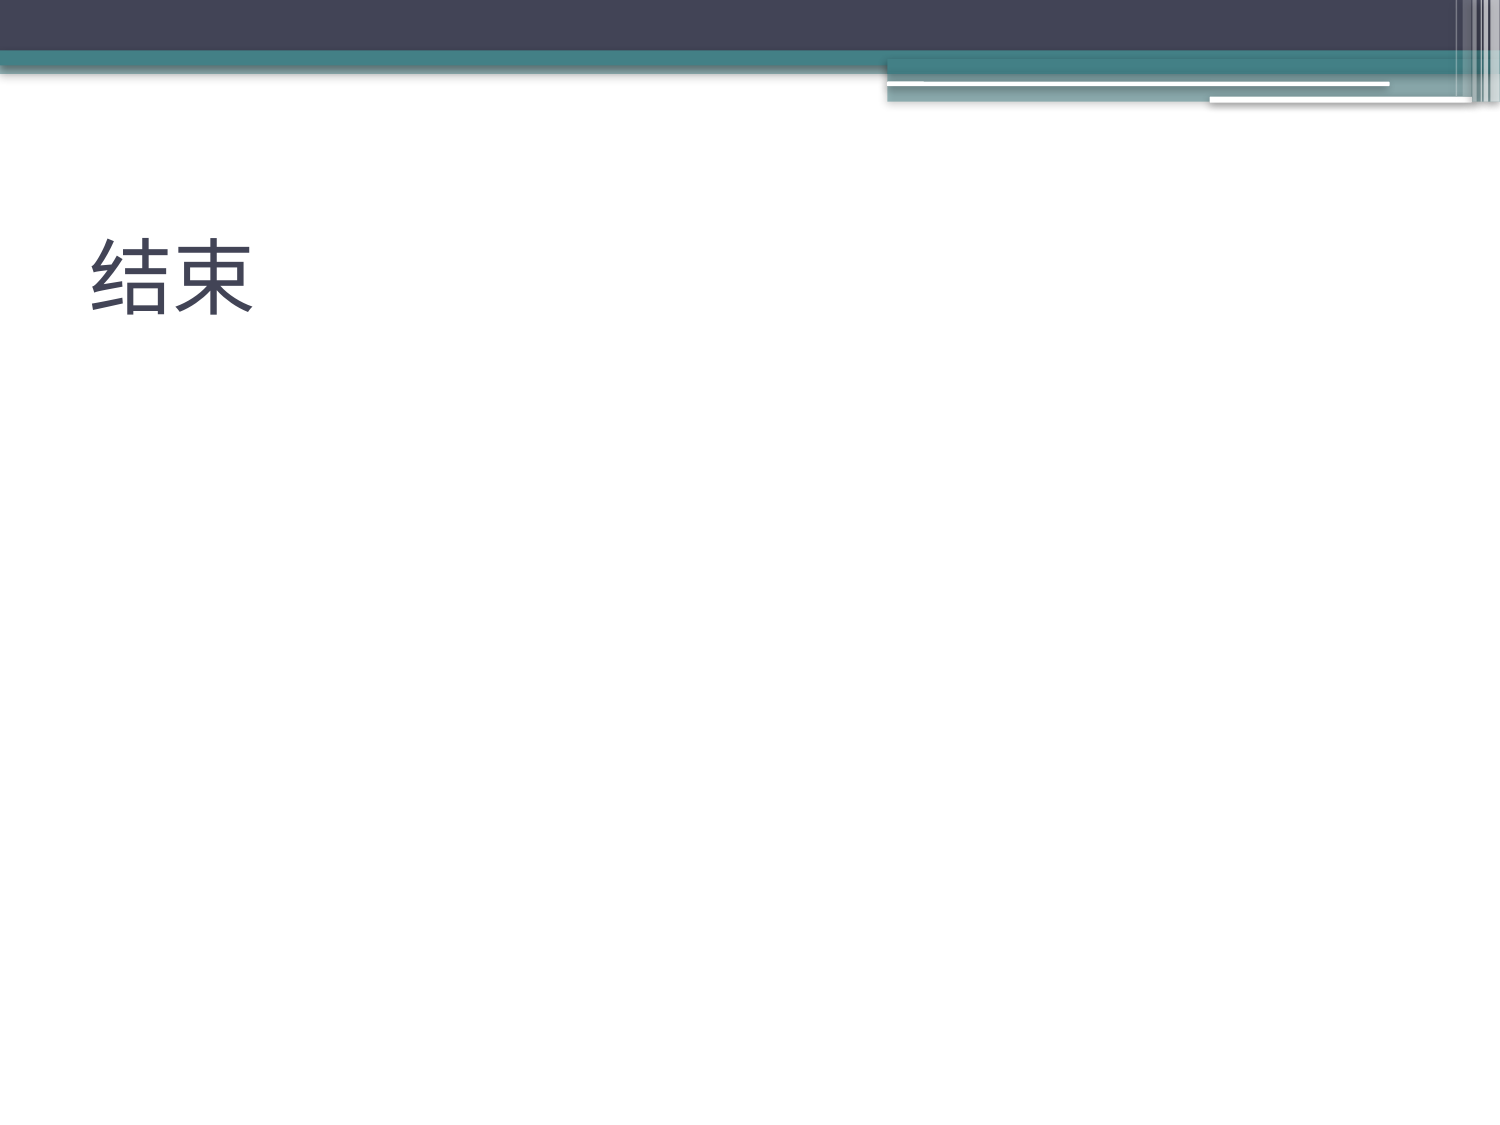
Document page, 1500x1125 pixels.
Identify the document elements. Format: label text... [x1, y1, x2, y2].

title 结束 [75, 187, 1425, 363]
